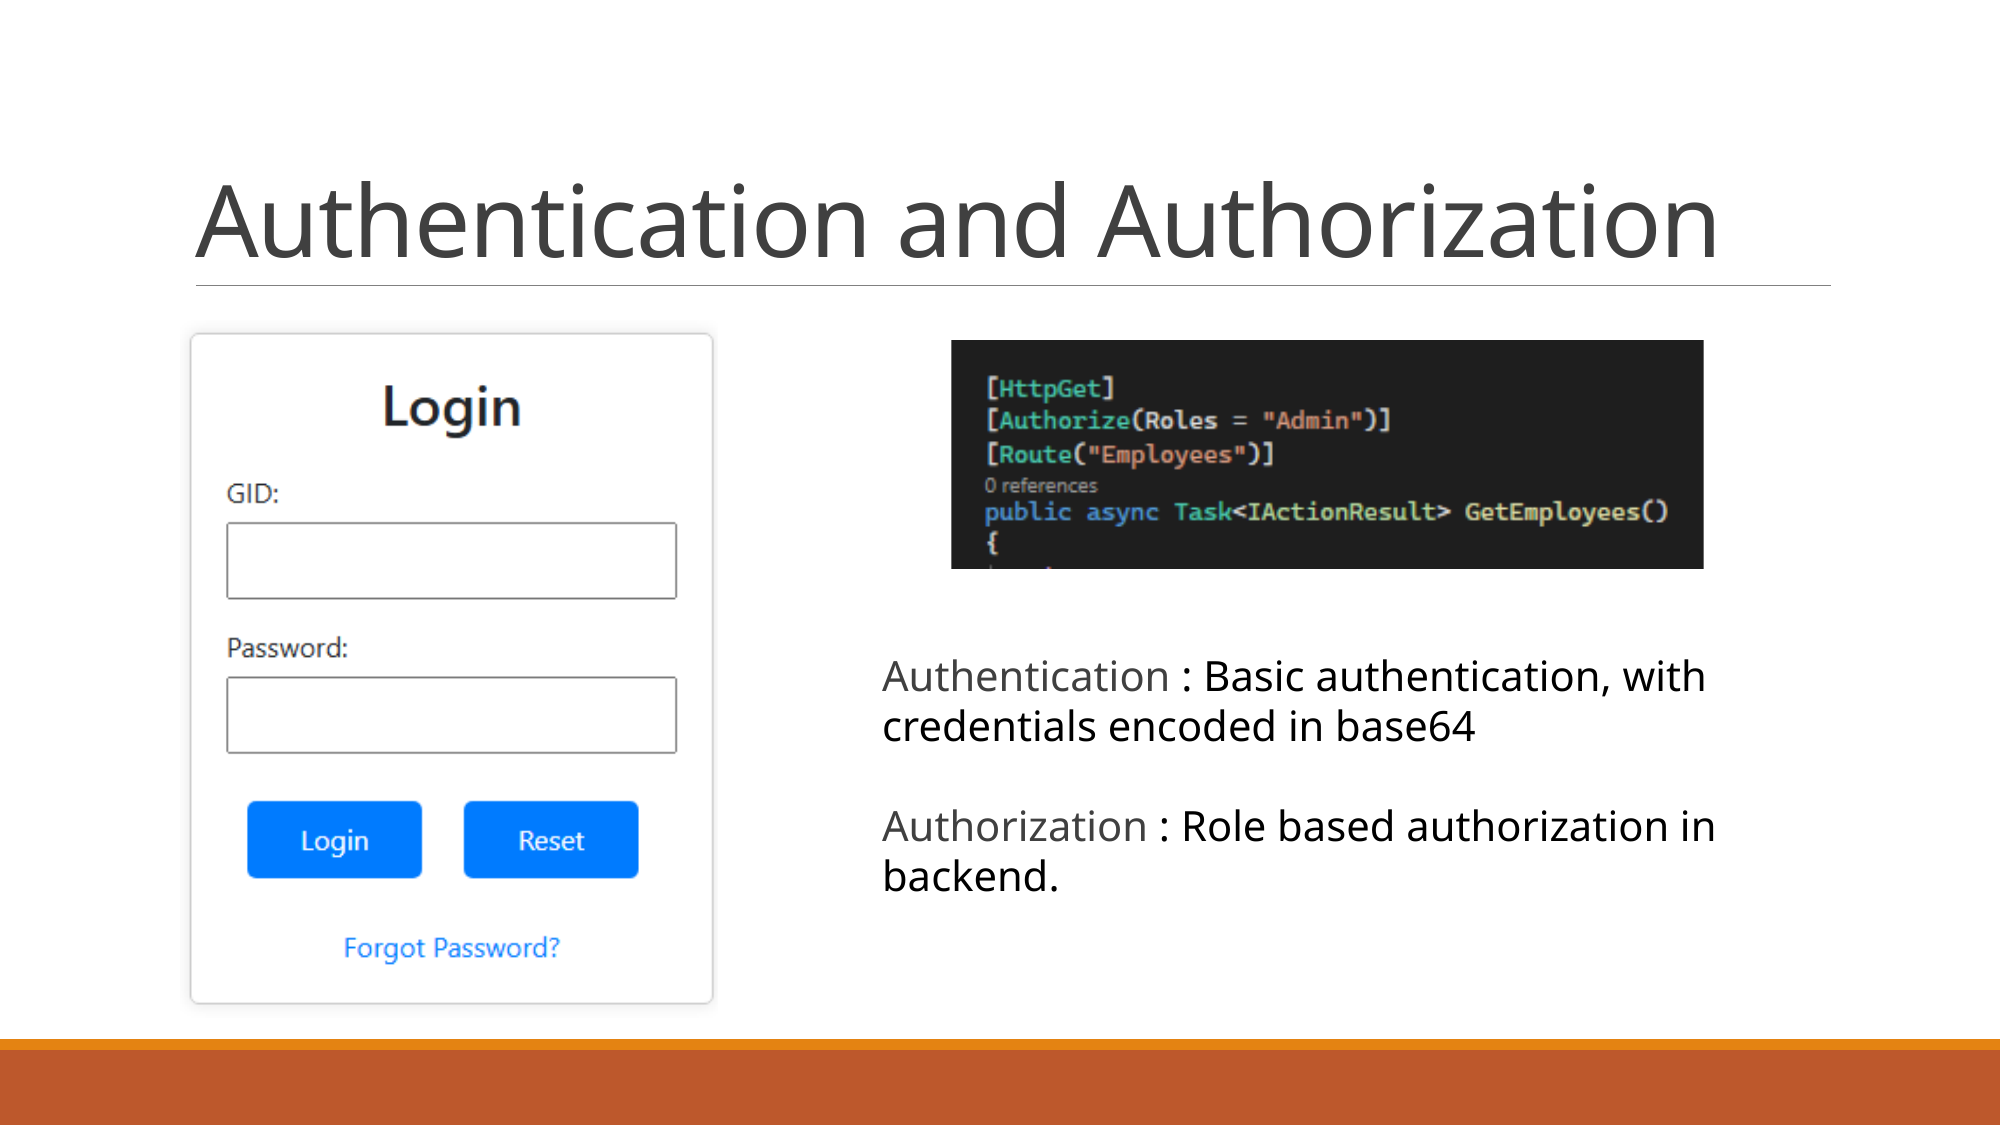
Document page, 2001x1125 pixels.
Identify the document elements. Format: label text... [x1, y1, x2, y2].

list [179, 320, 719, 1018]
picture [950, 339, 1705, 570]
text_box Authentication : Basic authentication, with credentials encoded in base64 Authorization : Role based authorization in backend. [867, 641, 1830, 907]
title Authentication and Authorization [180, 47, 1830, 285]
